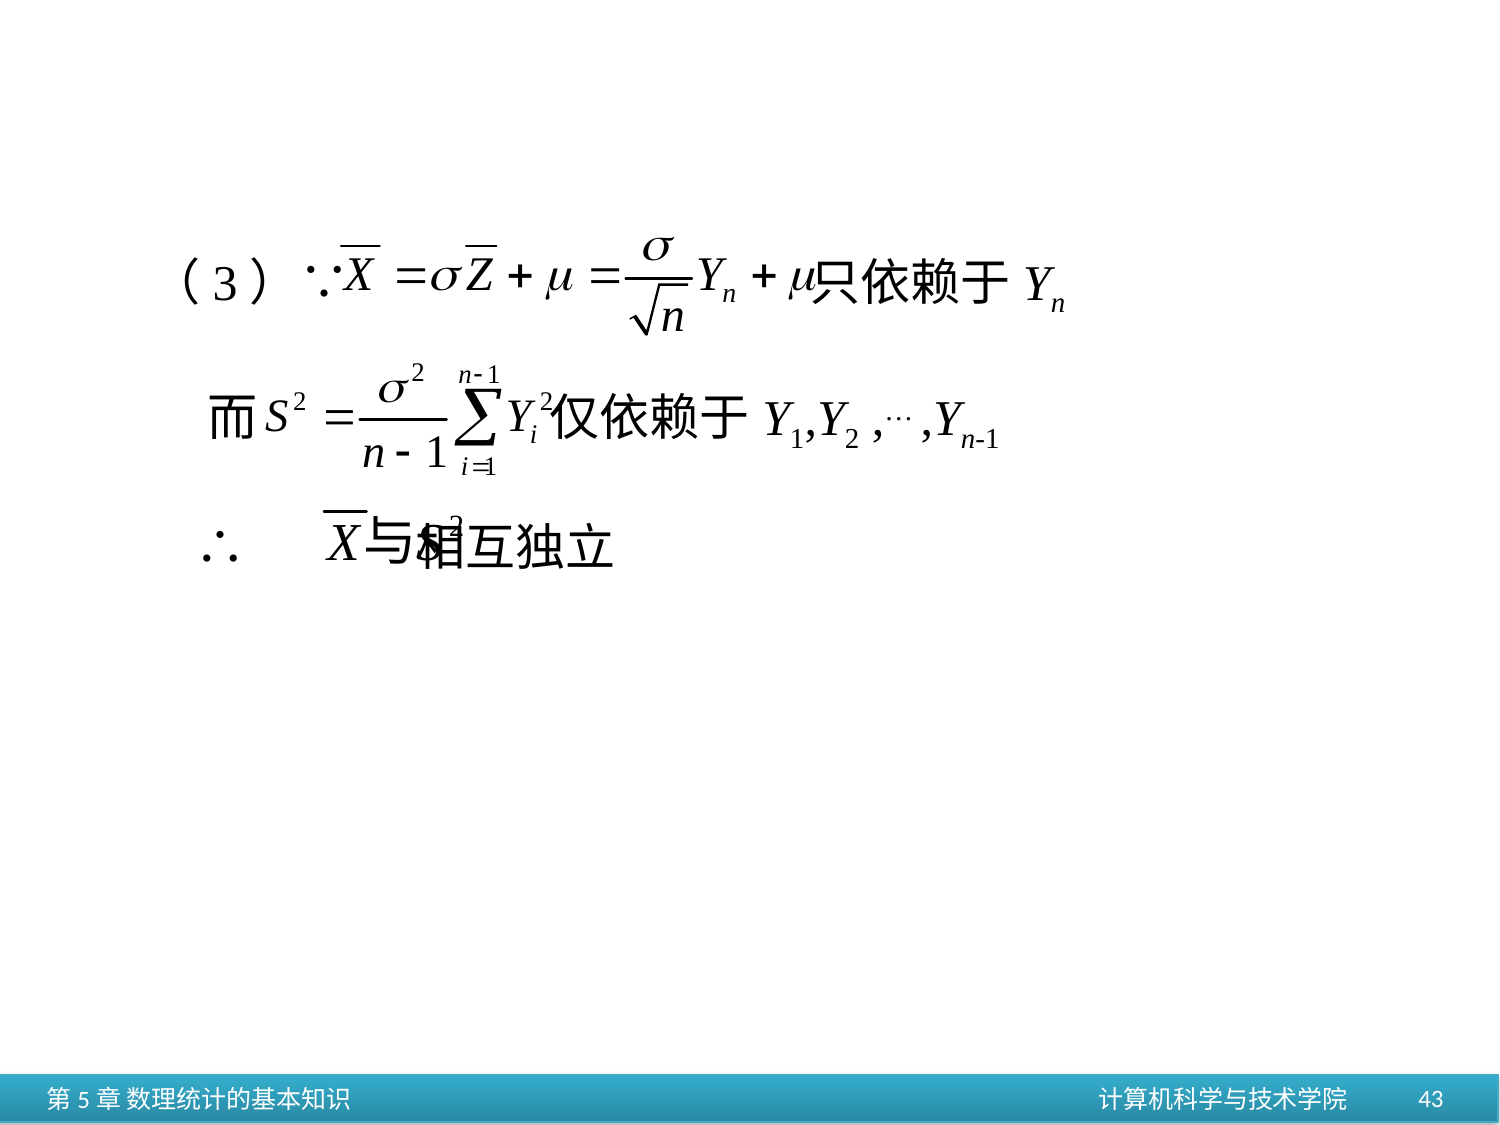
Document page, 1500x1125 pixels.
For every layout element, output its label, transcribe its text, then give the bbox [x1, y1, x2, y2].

list （3）∵ 只依赖于Yn 而 仅依赖于Y1,Y2 ,… ,Yn-1 ∴ 相互独立 [135, 243, 1411, 775]
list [257, 349, 568, 486]
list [332, 213, 829, 348]
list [314, 497, 476, 579]
